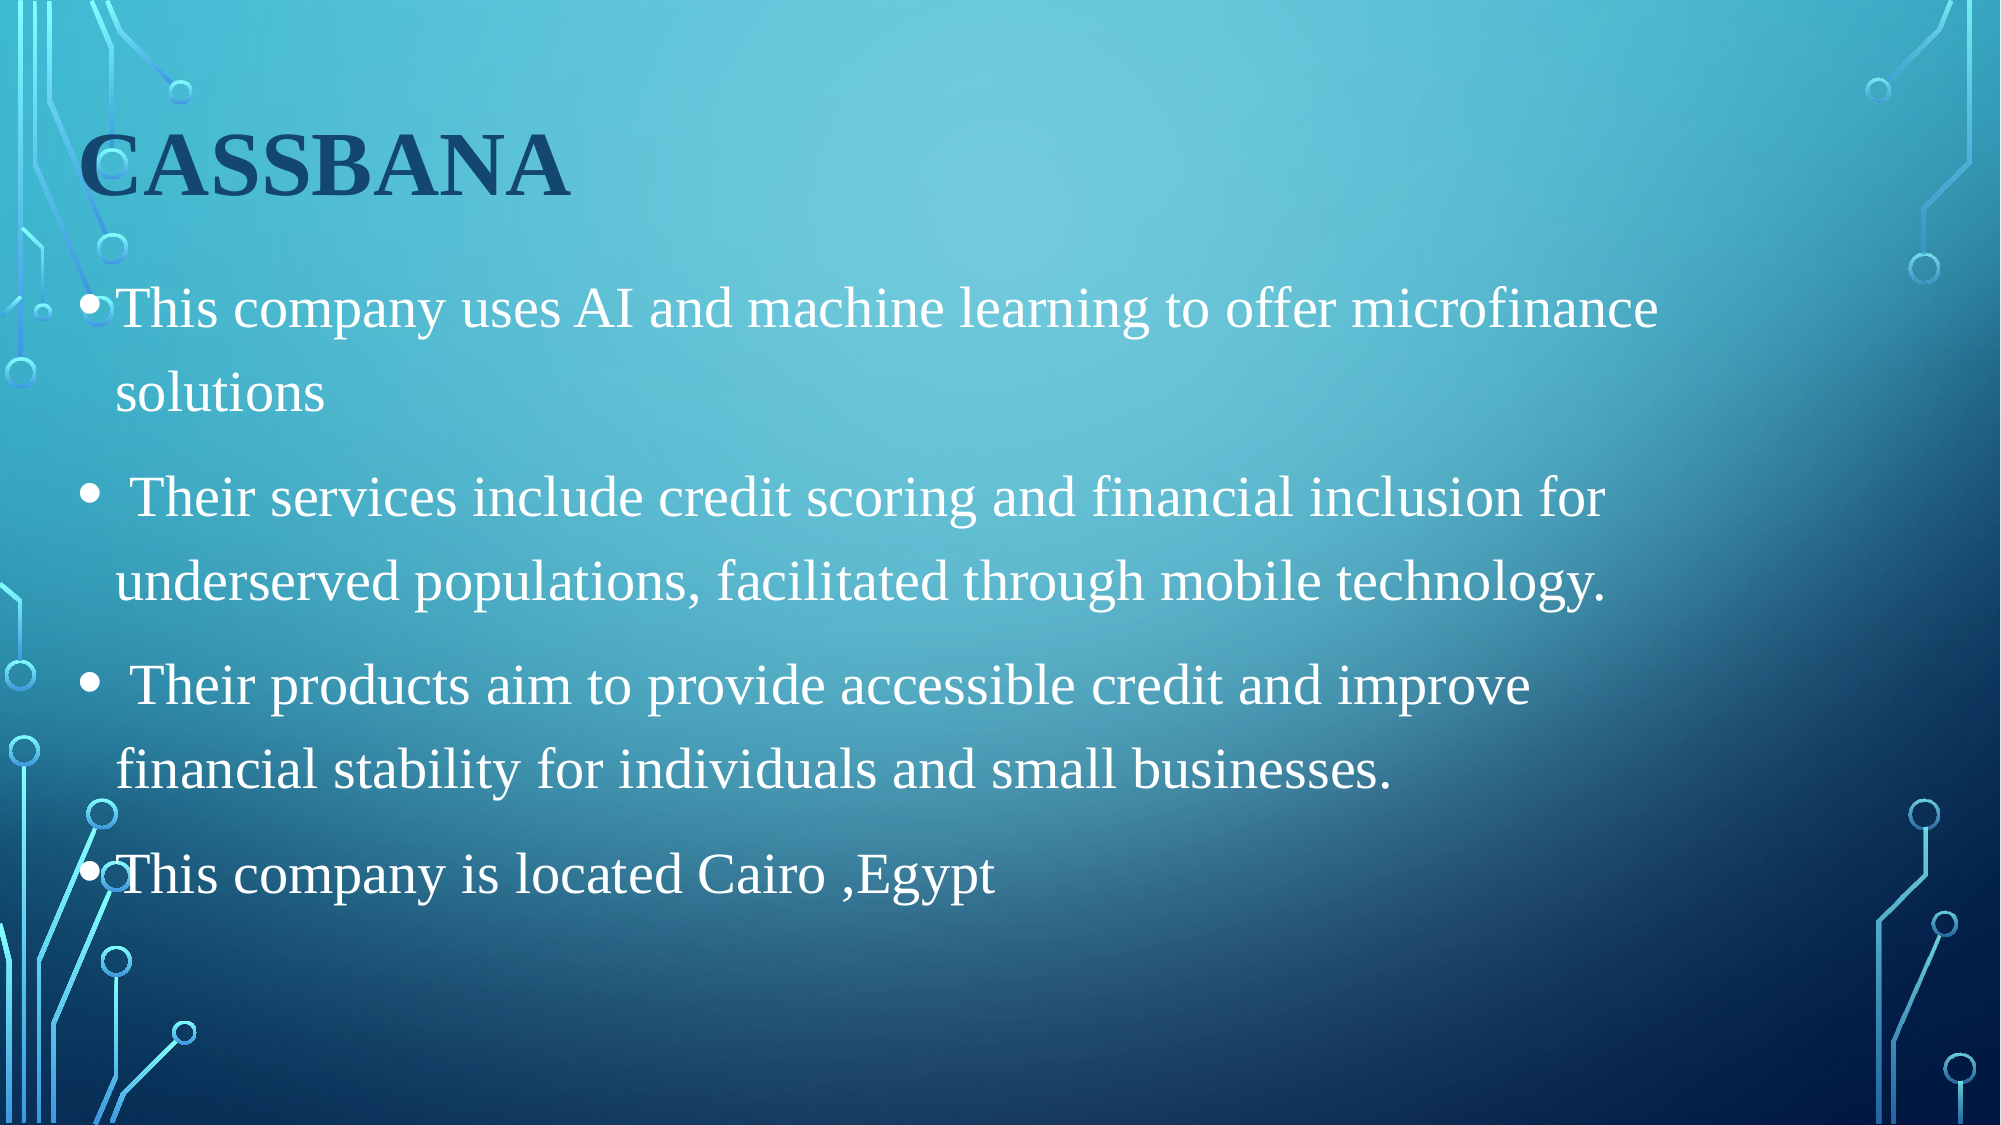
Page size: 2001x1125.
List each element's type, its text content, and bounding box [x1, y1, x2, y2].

list This company uses AI and machine learning to offer microfinance solutions Their services include credit scoring and financial inclusion for underserved populations, facilitated through mobile technology. Their products aim to provide accessible credit and improve financial stability for individuals and small businesses. This company is located Cairo ,Egypt [62, 247, 1688, 829]
title Cassbana [62, 44, 1688, 247]
